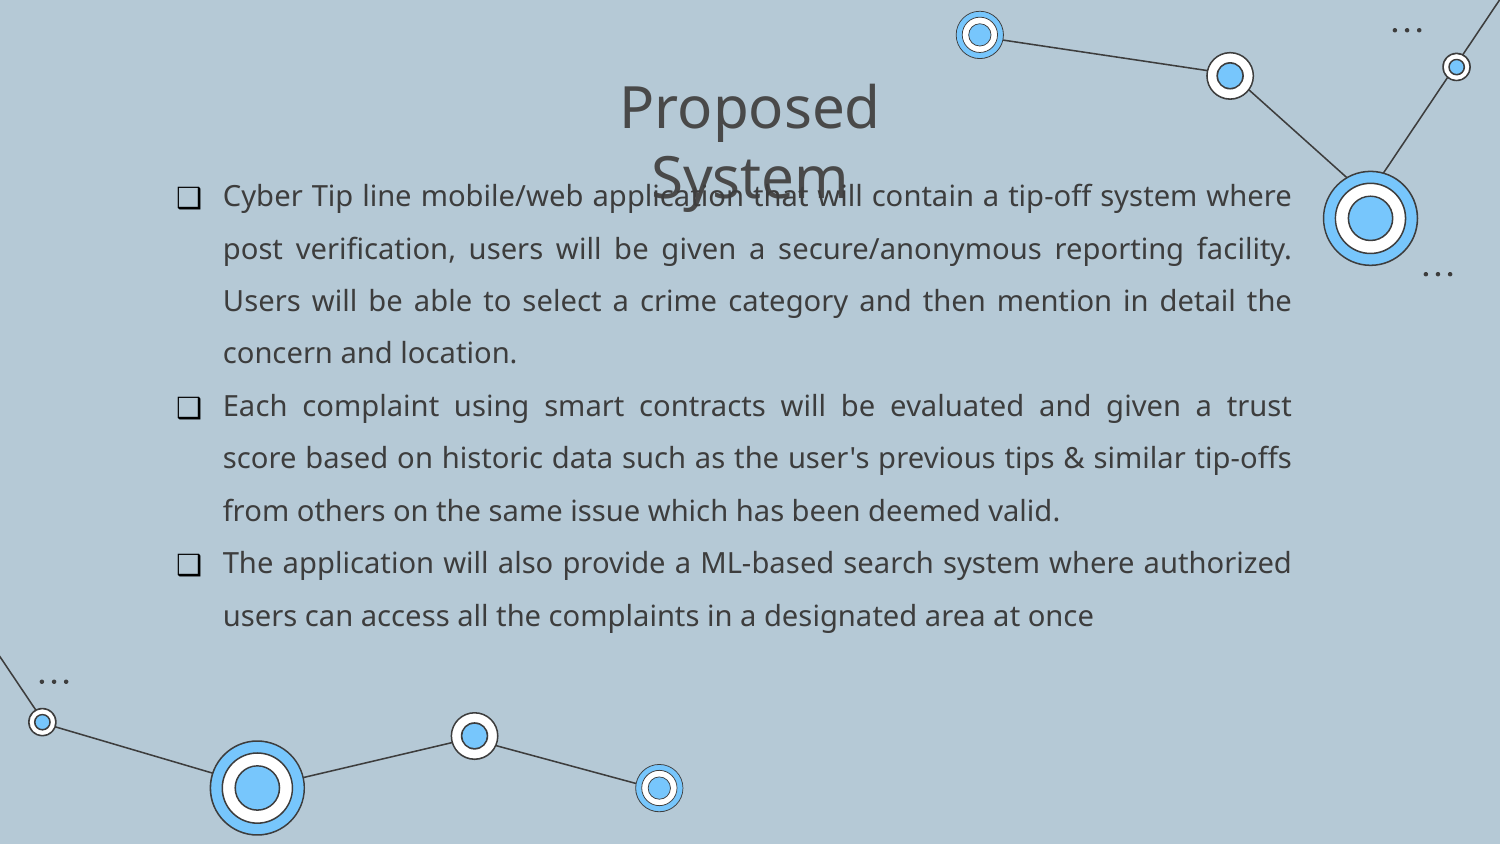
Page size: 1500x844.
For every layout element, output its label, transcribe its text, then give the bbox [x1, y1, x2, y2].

title Proposed System [506, 55, 993, 145]
subtitle Cyber Tip line mobile/web application that will contain a tip-off system where post verification, users will be given a secure/anonymous reporting facility. Users will be able to select a crime category and then mention in detail the concern and location. Each complaint using smart contracts will be evaluated and given a trust score based on historic data such as the user's previous tips & similar tip-offs from others on the same issue which has been deemed valid. The application will also provide a ML-based search system where authorized users can access all the complaints in a designated area at once [160, 145, 1308, 422]
